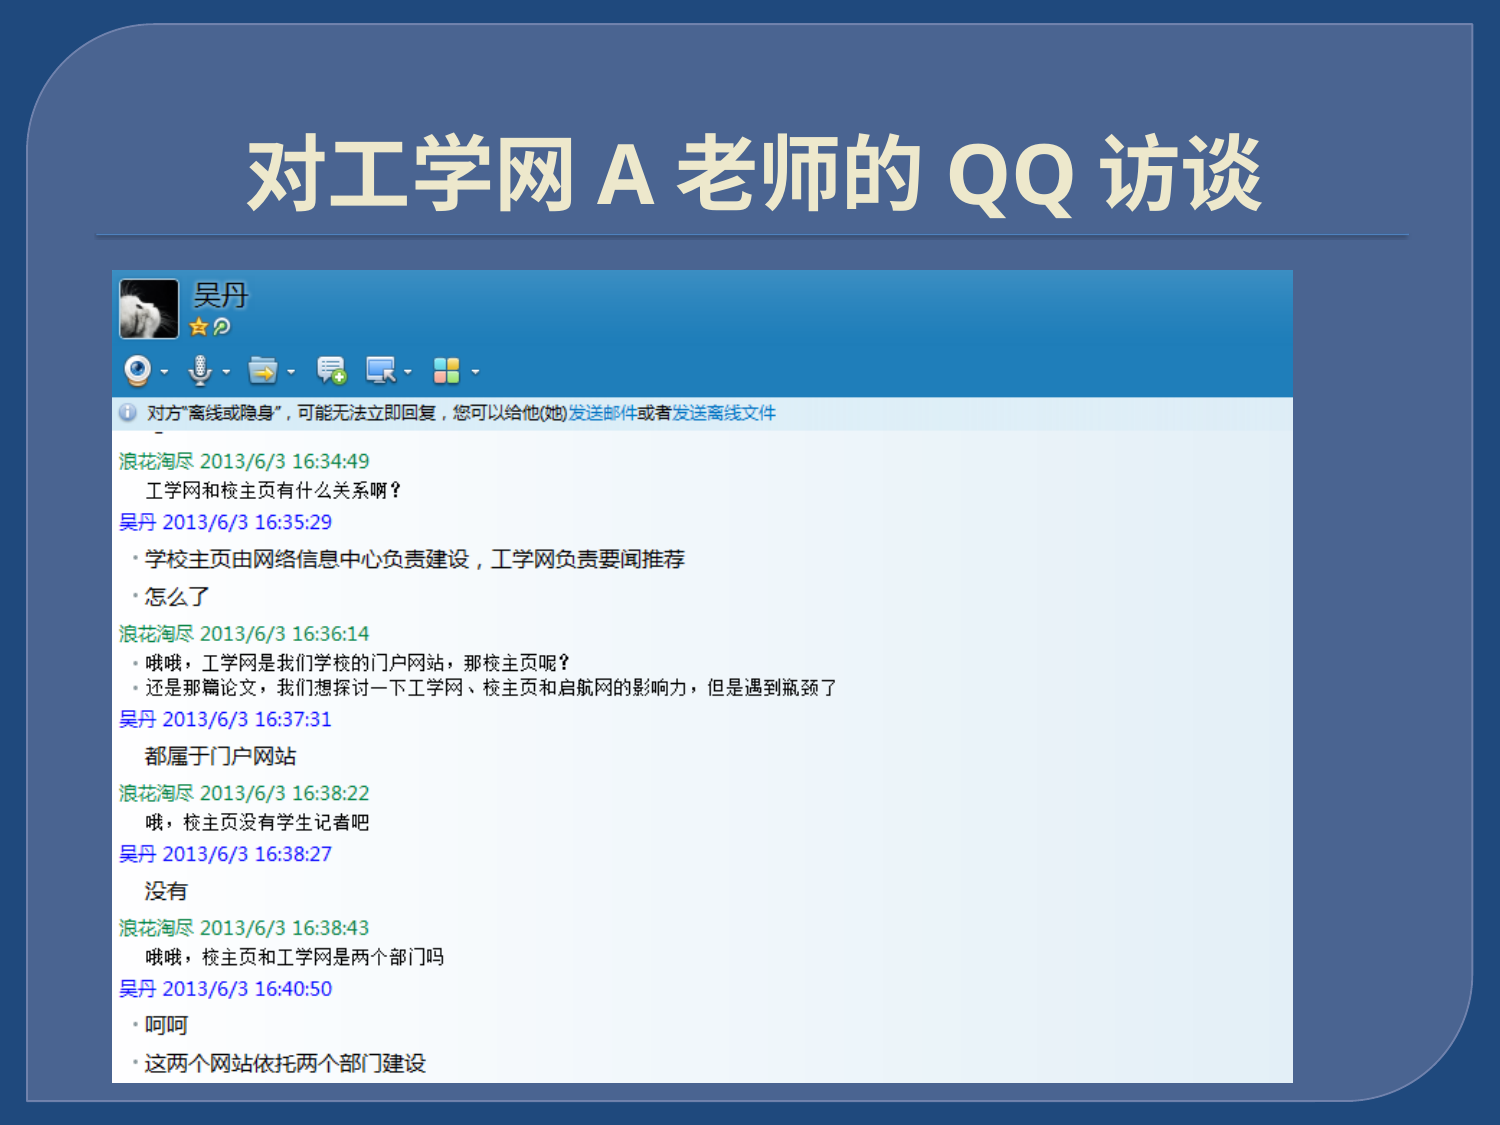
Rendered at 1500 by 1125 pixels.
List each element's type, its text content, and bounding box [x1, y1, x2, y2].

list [111, 269, 1293, 1083]
title 对工学网A老师的QQ访谈 [75, 41, 1425, 230]
